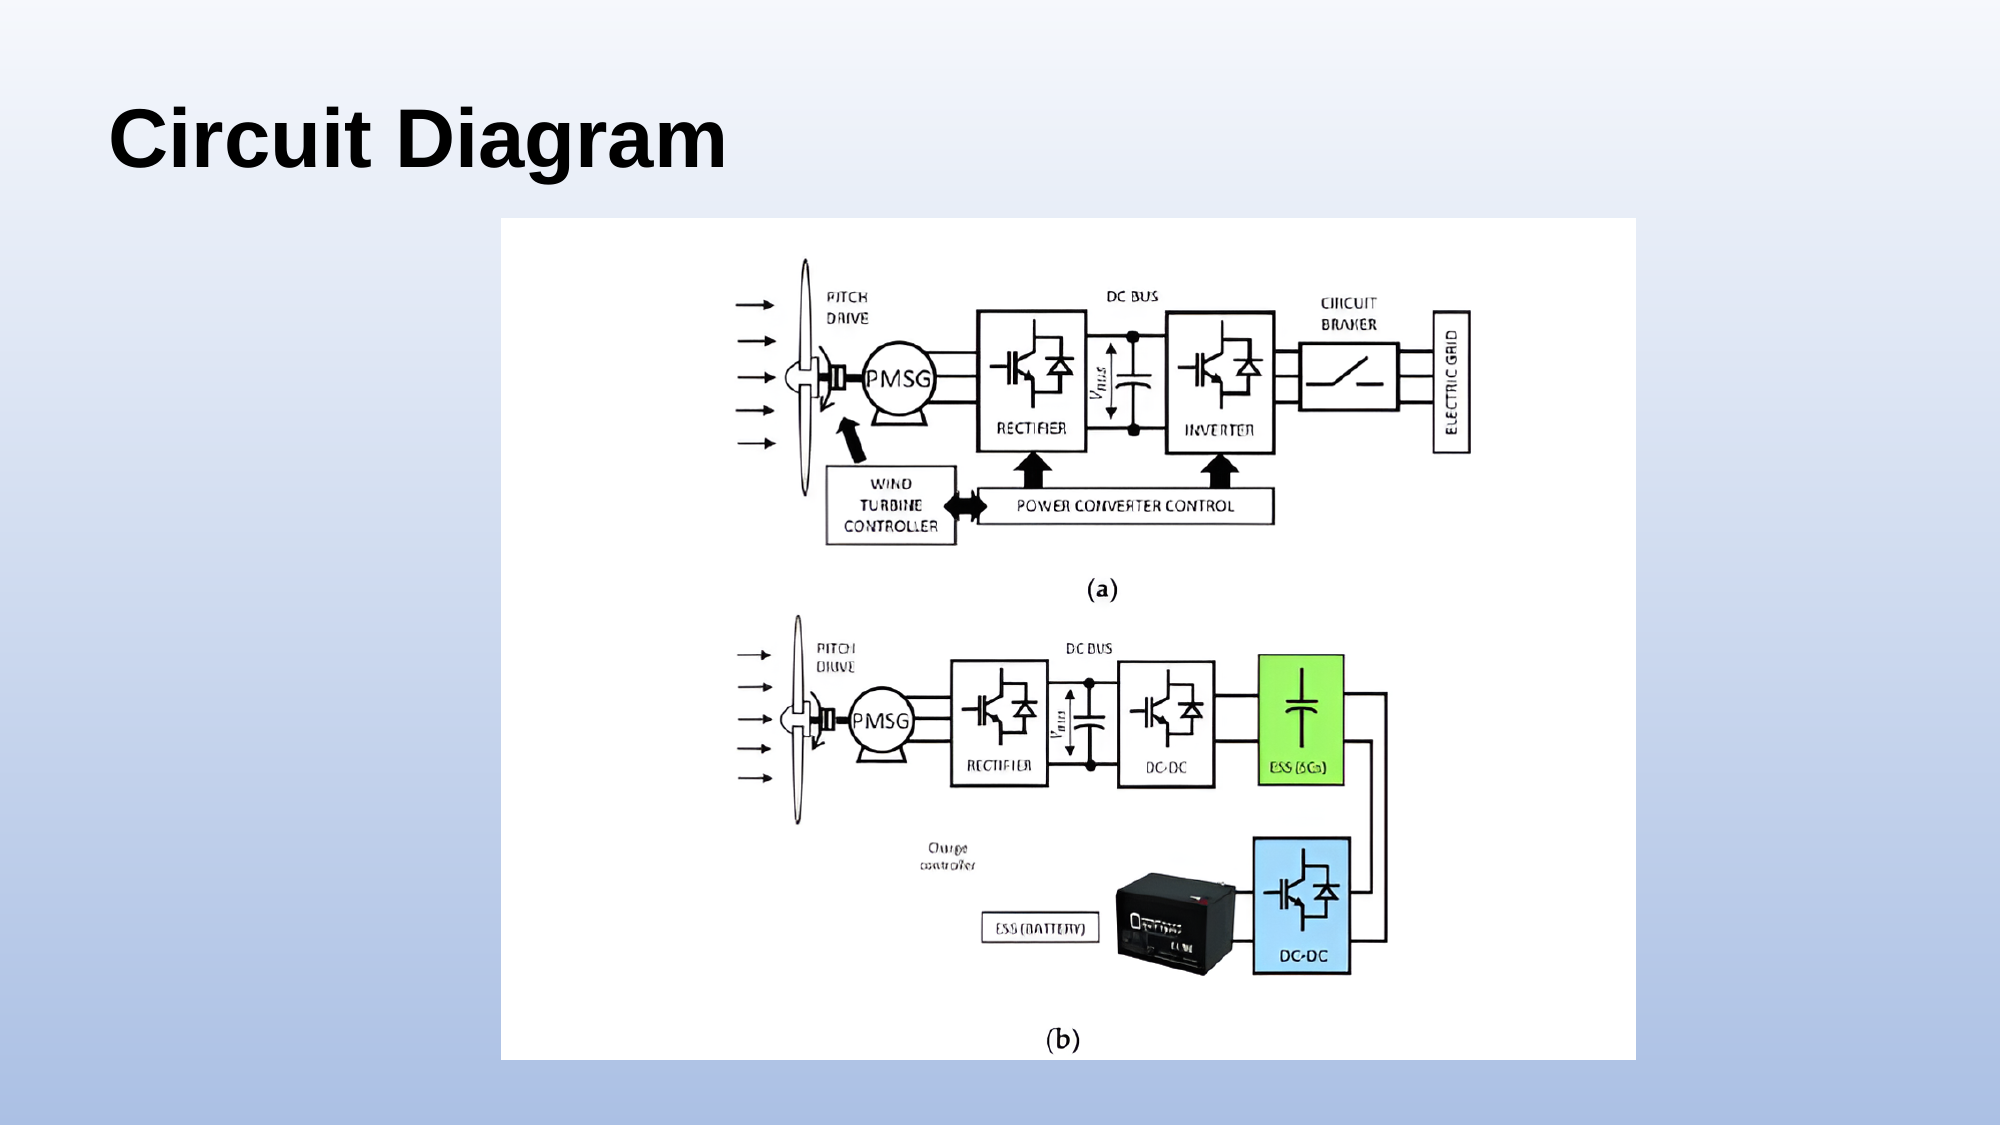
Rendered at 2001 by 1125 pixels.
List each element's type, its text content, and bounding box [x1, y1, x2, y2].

text_box Circuit Diagram [93, 77, 802, 192]
picture [501, 218, 1636, 1060]
